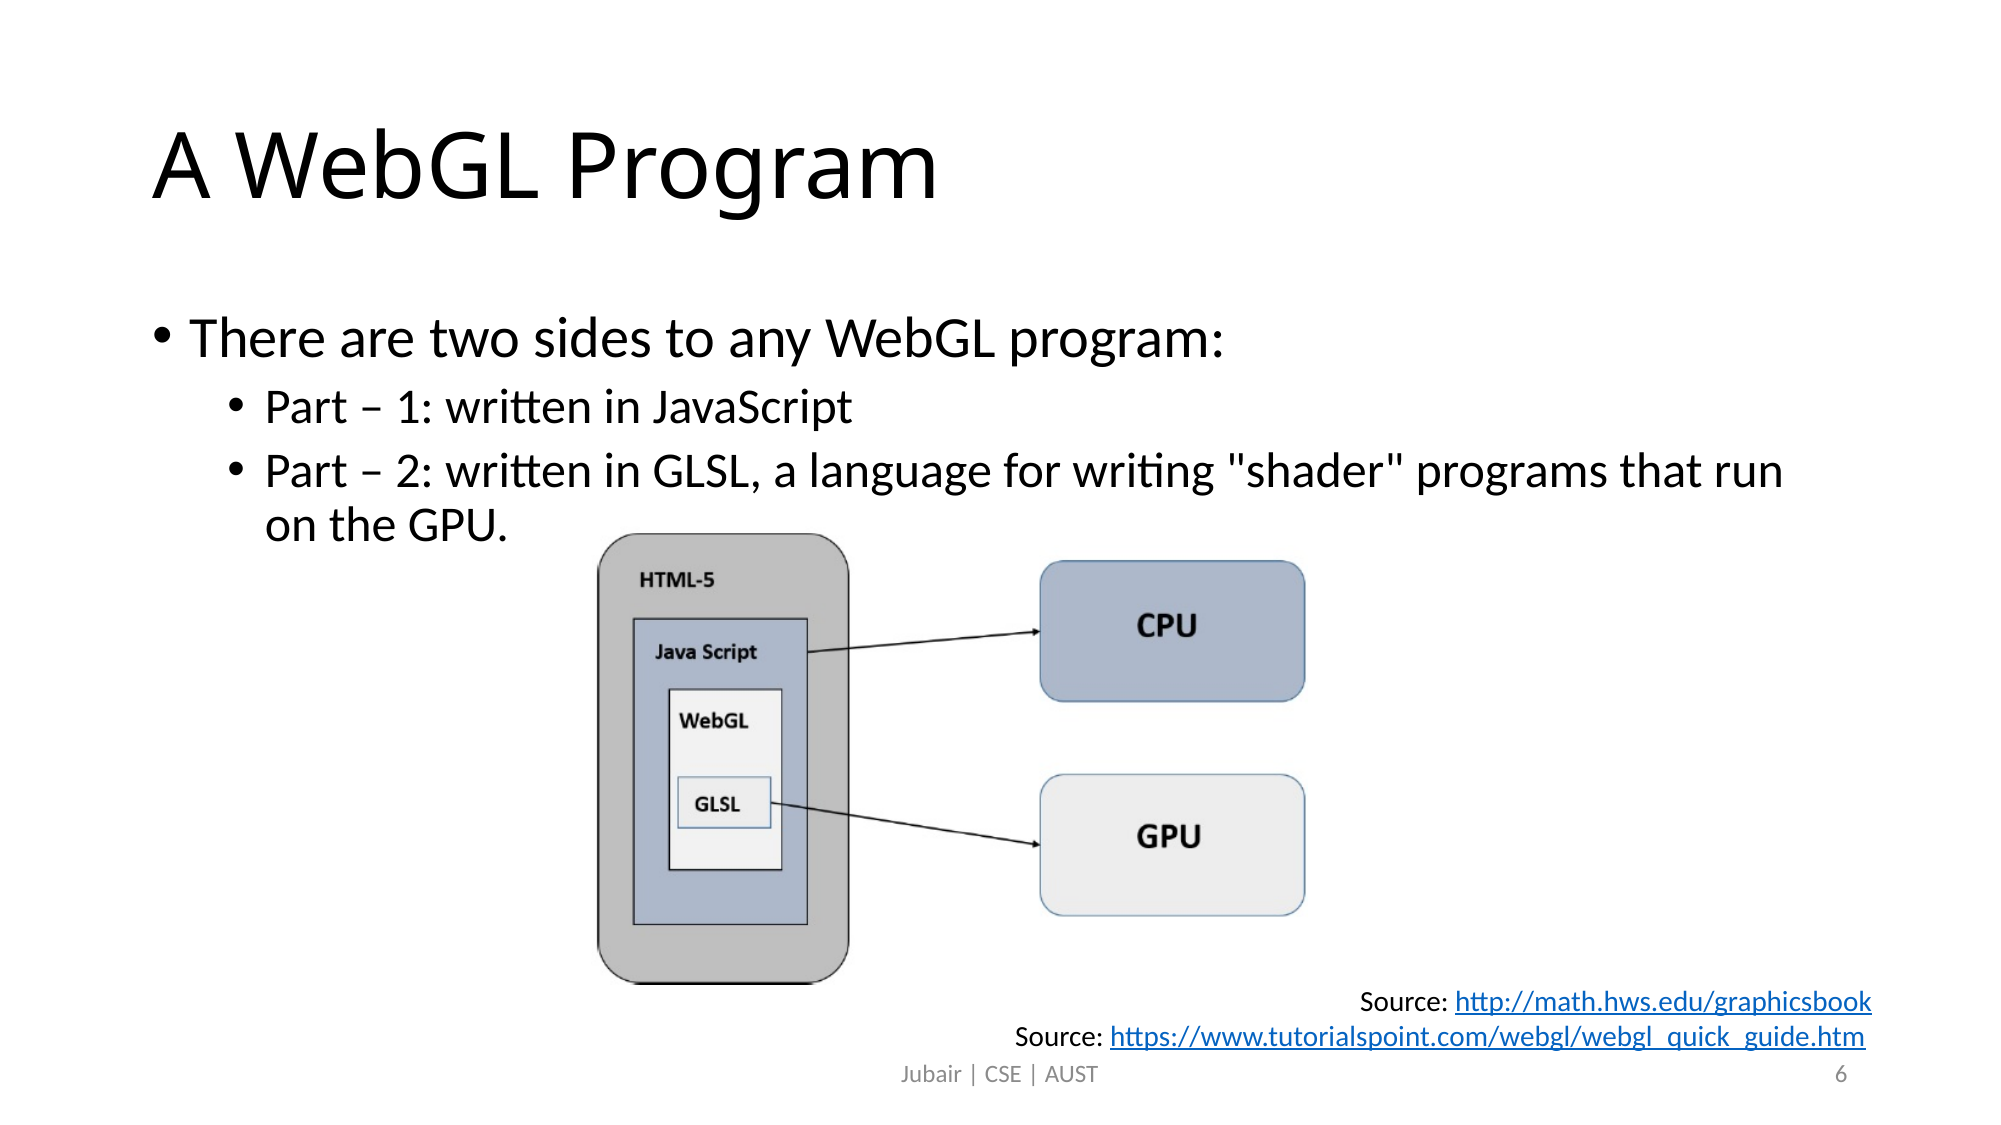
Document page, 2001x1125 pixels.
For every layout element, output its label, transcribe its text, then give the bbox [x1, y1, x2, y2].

text_box Source: http://math.hws.edu/graphicsbook Source: https://www.tutorialspoint.com/webgl/webgl_quick_guide.htm [887, 974, 1887, 1060]
picture [591, 526, 1308, 985]
title A WebGL Program [137, 59, 1863, 278]
list There are two sides to any WebGL program: Part – 1: written in JavaScript Part – 2: written in GLSL, a language for writing "shader" programs that run on the GPU. [137, 299, 1863, 1014]
slide_number 6 [1412, 1042, 1863, 1103]
footer Jubair | CSE | AUST [662, 1042, 1338, 1103]
